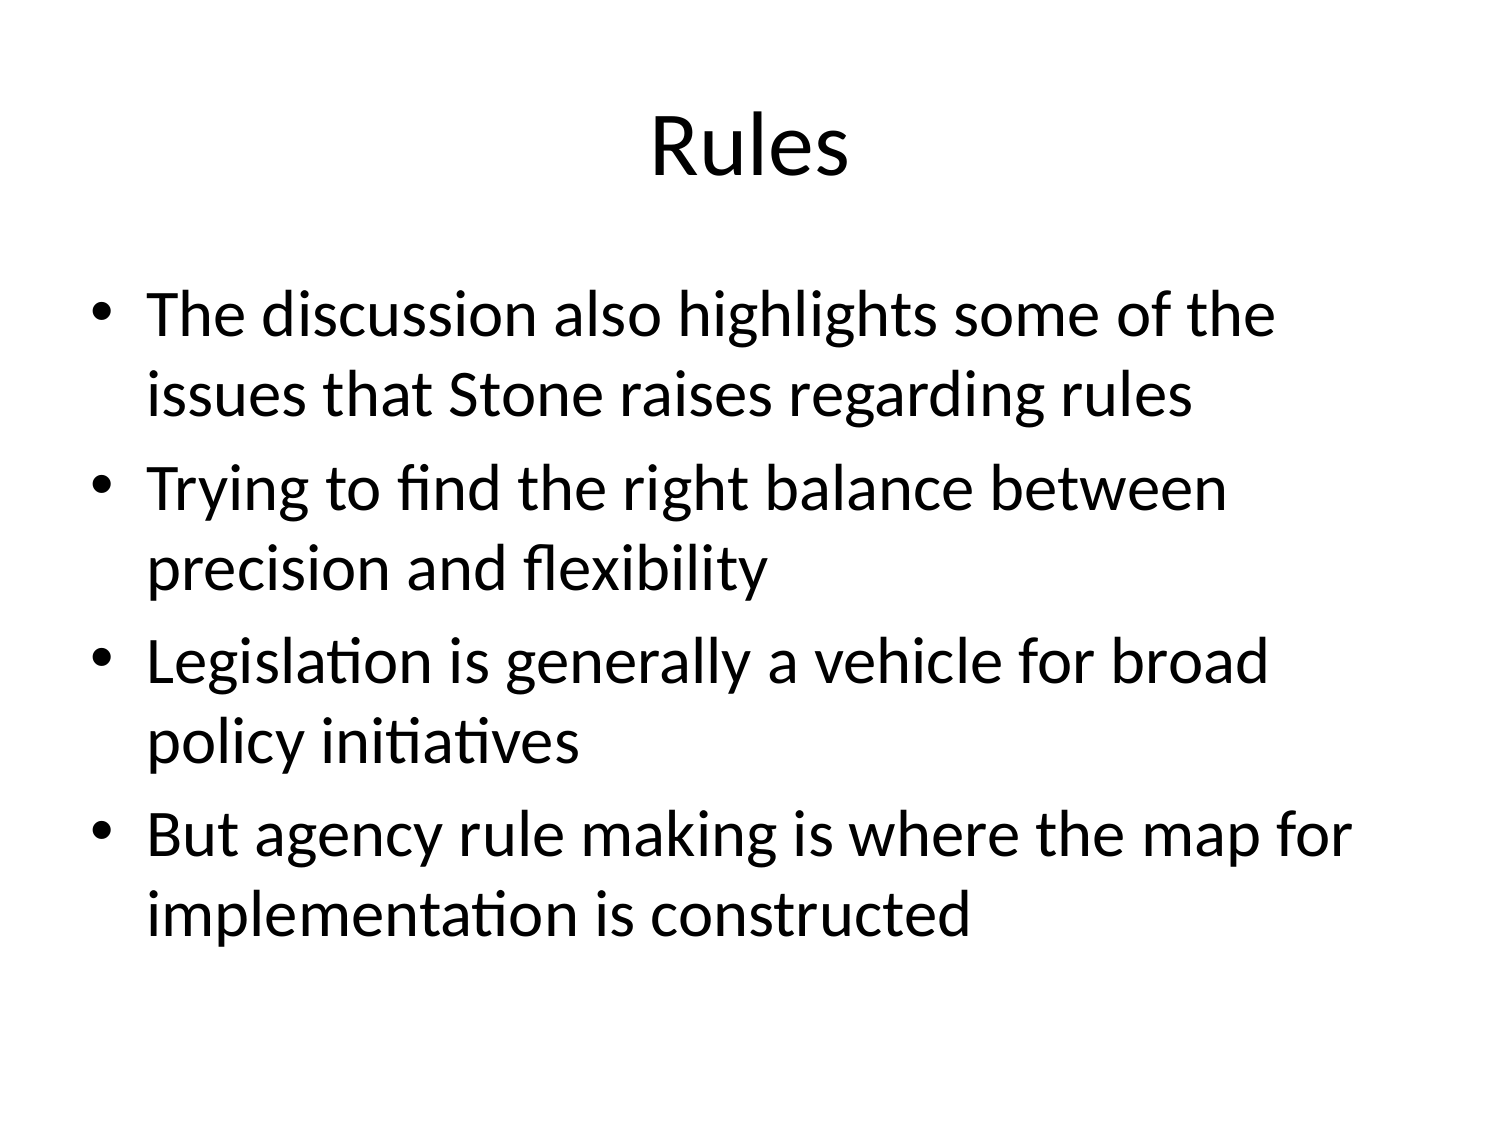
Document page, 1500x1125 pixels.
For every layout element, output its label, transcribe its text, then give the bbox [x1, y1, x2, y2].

list The discussion also highlights some of the issues that Stone raises regarding rules Trying to find the right balance between precision and flexibility Legislation is generally a vehicle for broad policy initiatives But agency rule making is where the map for implementation is constructed [75, 262, 1425, 1005]
title Rules [75, 45, 1425, 233]
